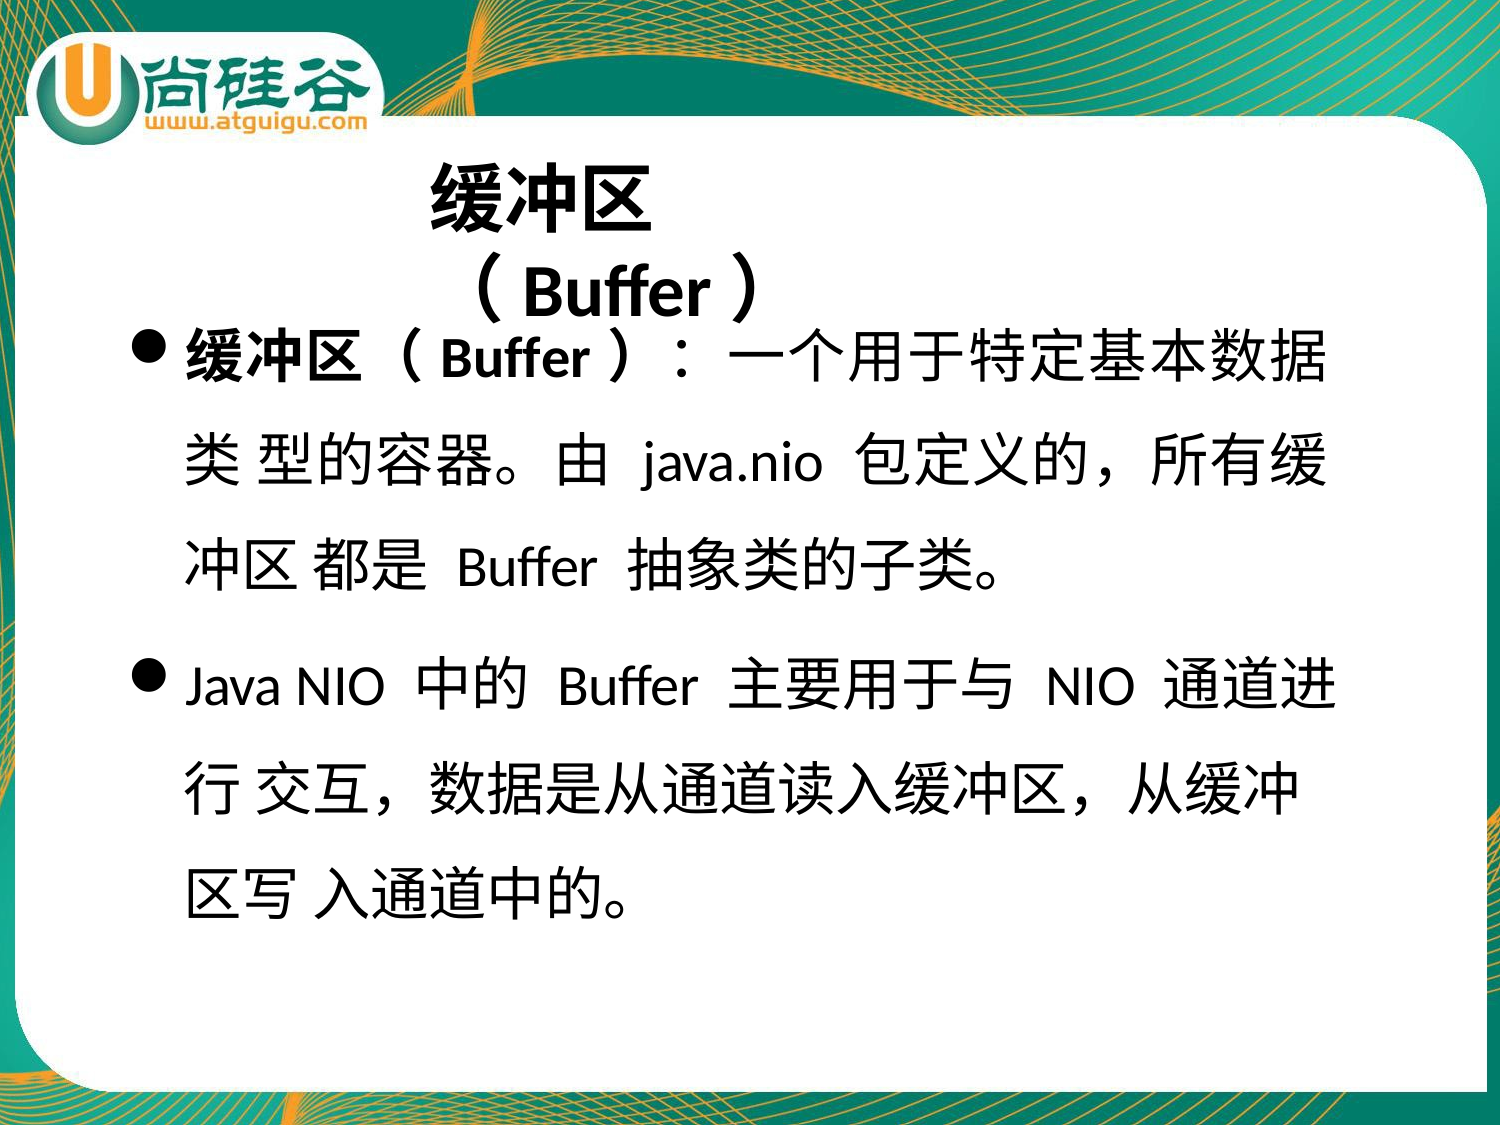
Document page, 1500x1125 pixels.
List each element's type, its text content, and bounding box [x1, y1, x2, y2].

picture [0, 0, 1500, 1125]
text_box 缓冲区（Buffer）：一个用于特定基本数据类 型的容器。由 java.nio 包定义的，所有缓冲区 都是Buffer 抽象类的子类。 Java NIO 中的Buffer 主要用于与NIO 通道进行 交互，数据是从通道读入缓冲区，从缓冲区写 入通道中的。 [125, 281, 1351, 928]
title 缓冲区（Buffer） [427, 148, 1001, 281]
